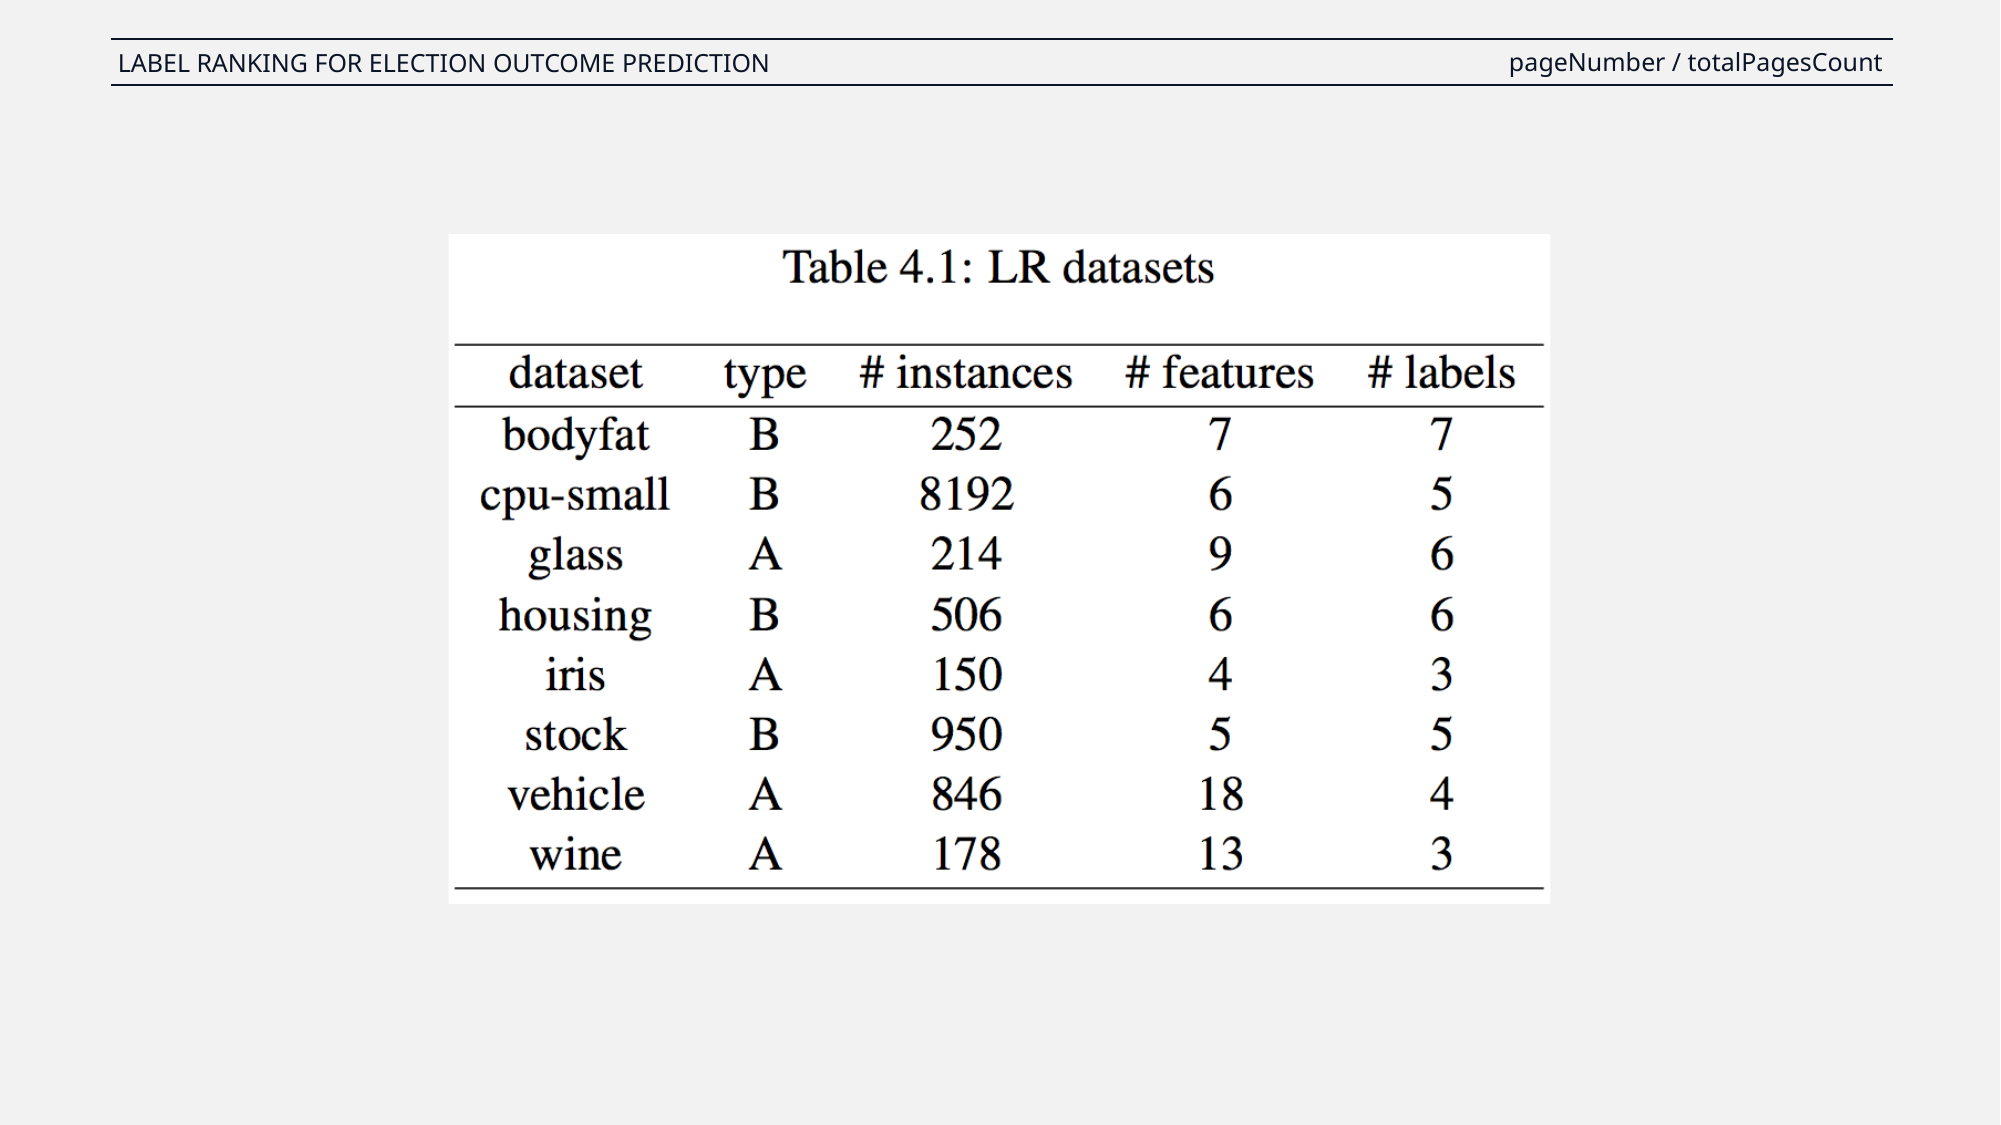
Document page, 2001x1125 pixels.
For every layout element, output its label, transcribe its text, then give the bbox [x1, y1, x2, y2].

picture [448, 234, 1551, 904]
text_box pageNumber / totalPagesCount [1137, 39, 1899, 85]
text_box LABEL RANKING FOR ELECTION OUTCOME PREDICTION [103, 40, 865, 86]
